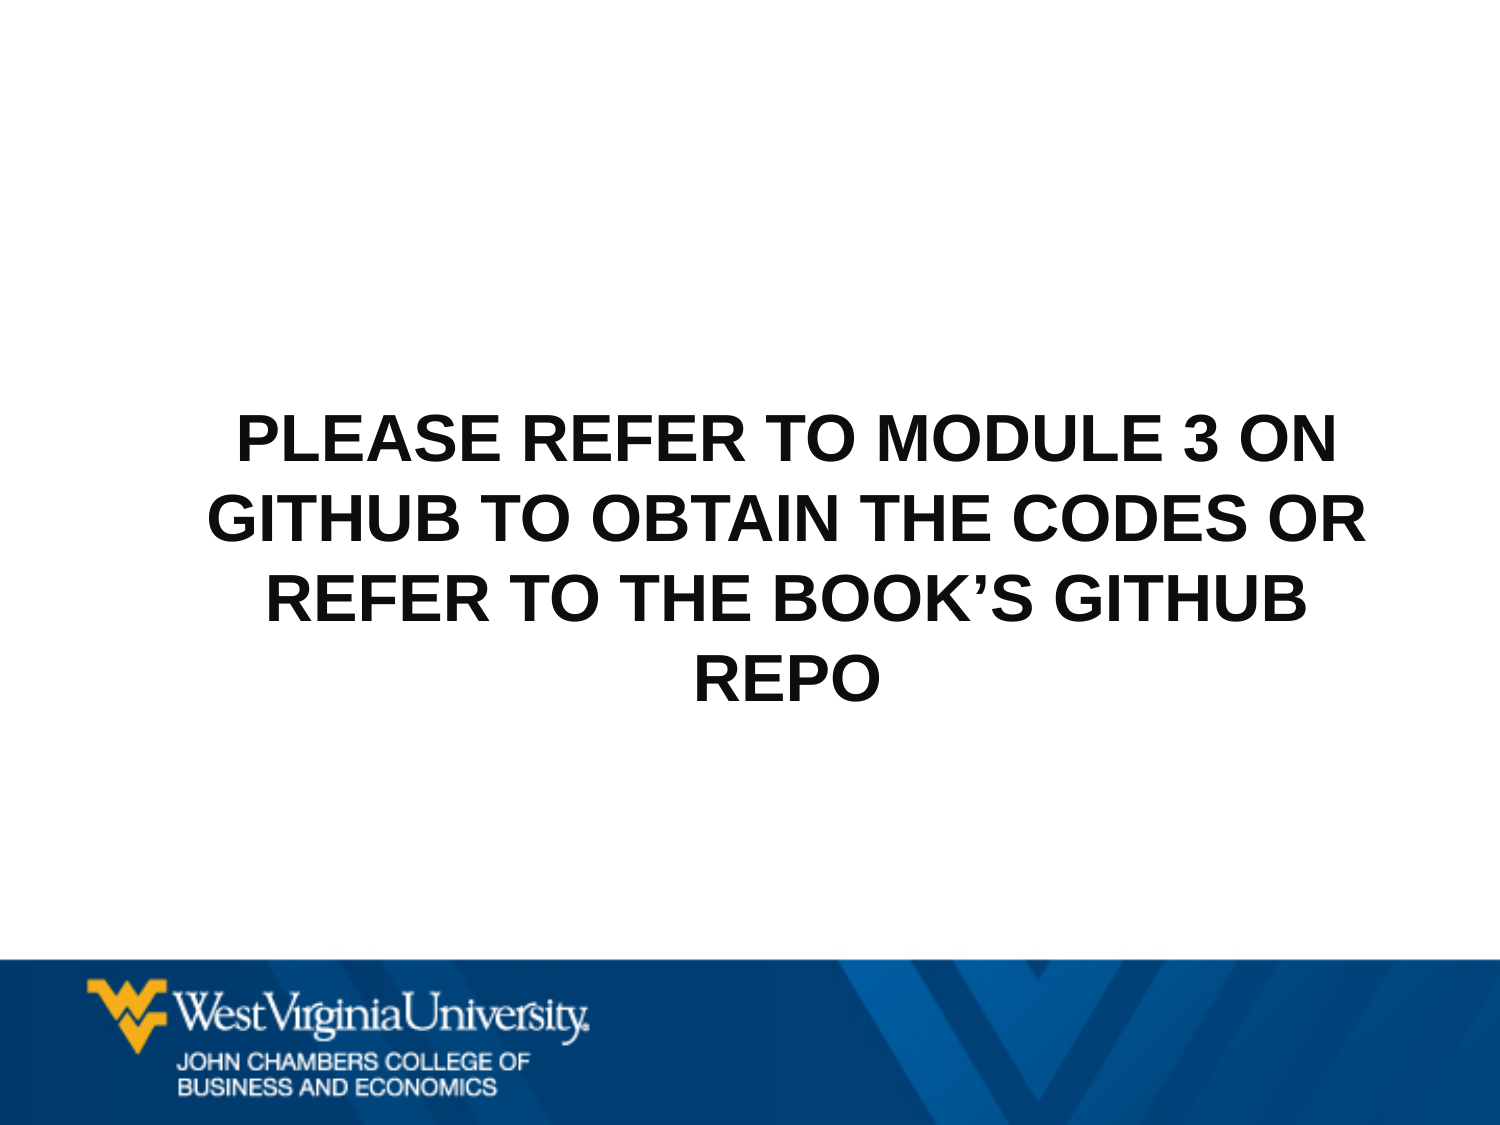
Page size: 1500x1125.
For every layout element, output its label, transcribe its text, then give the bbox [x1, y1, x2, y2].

title Please refer to Module 3 on github to obtain the codes or refer to the book’s github repo [150, 387, 1425, 611]
picture [0, 0, 1500, 1125]
